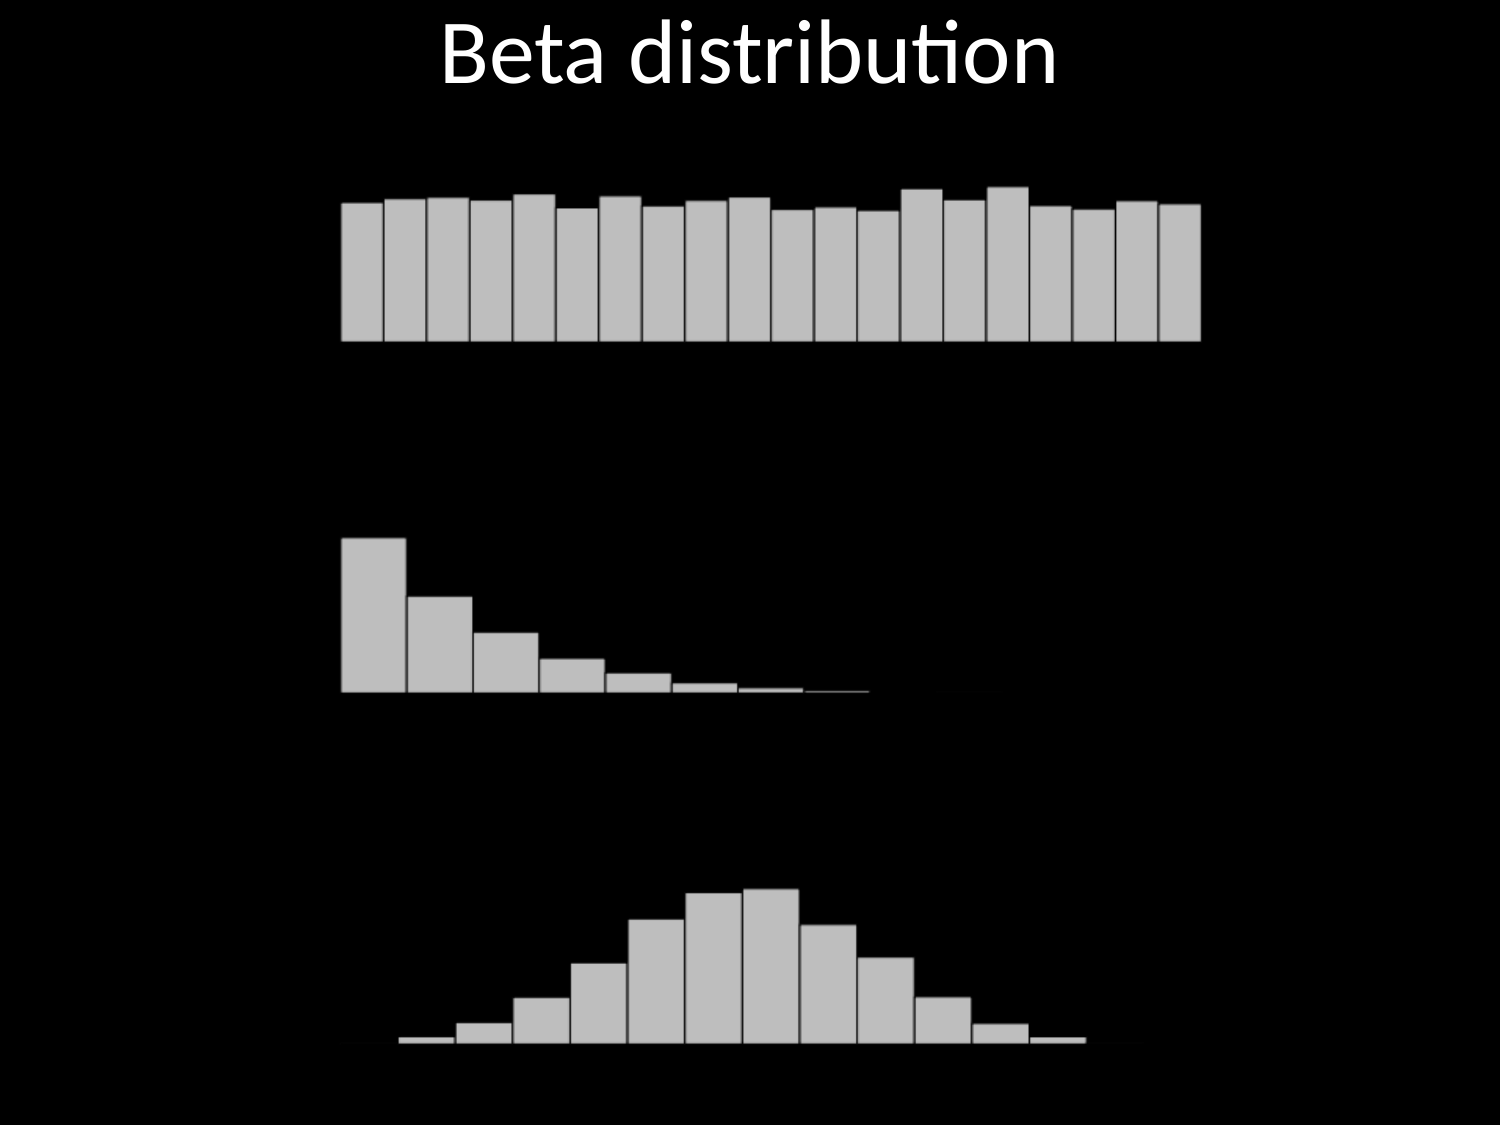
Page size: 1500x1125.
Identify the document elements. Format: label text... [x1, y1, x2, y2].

picture [224, 98, 1276, 1125]
title Beta distribution [75, 0, 1425, 141]
